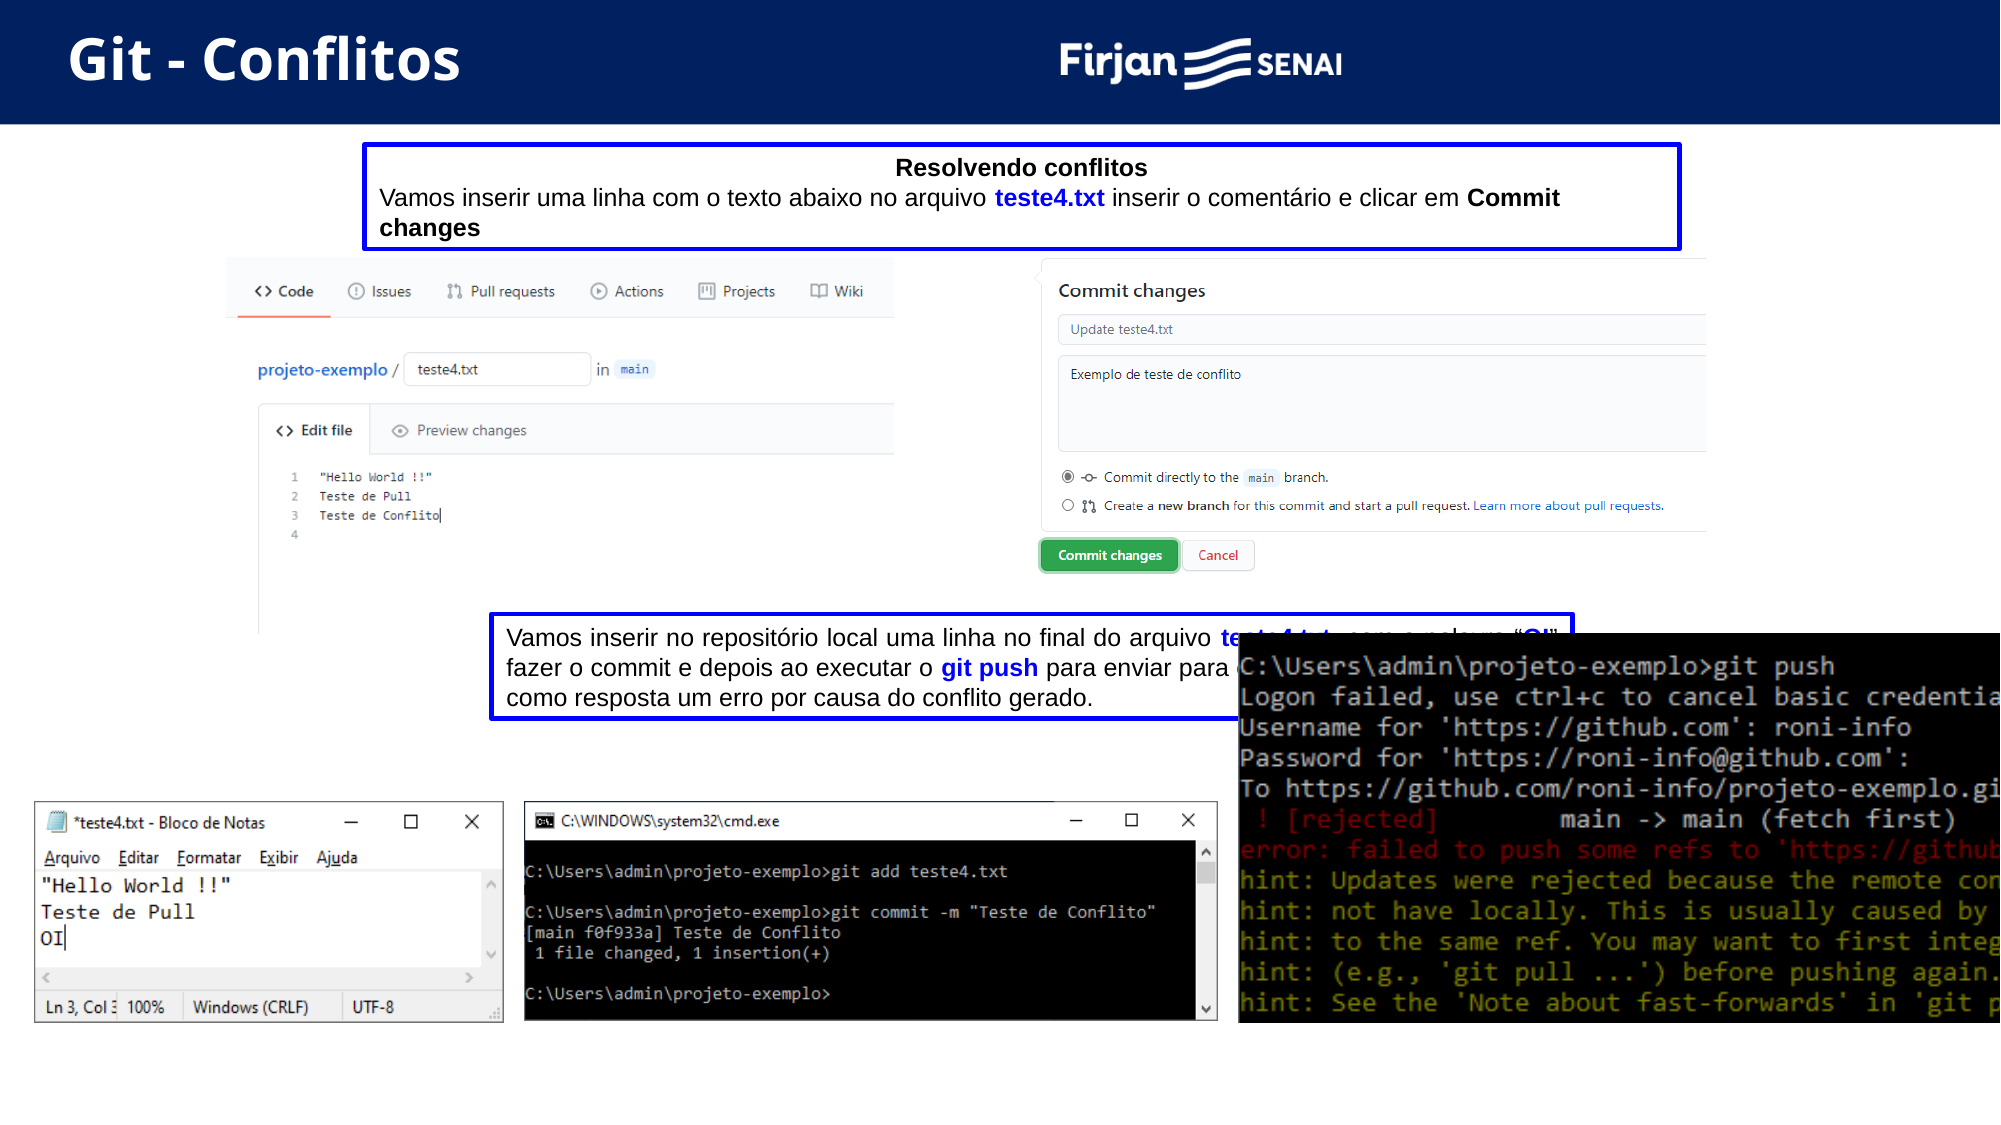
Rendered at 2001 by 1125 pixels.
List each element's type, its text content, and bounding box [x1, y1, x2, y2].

picture [33, 801, 504, 1023]
text_box Git - Conflitos [52, 14, 847, 100]
text_box Vamos inserir no repositório local uma linha no final do arquivo teste4.txt com a palavra “OI” fazer o commit e depois ao executar o git push para enviar para o repositório remoto,teremos como resposta um erro por causa do conflito gerado. [491, 613, 1573, 719]
picture [1238, 633, 2000, 1023]
text_box Resolvendo conflitos Vamos inserir uma linha com o texto abaixo no arquivo teste4.txt inserir o comentário e clicar em Commit changes [364, 144, 1680, 250]
picture [1032, 253, 1706, 577]
picture [524, 801, 1218, 1021]
picture [226, 256, 894, 634]
text_box [0, 0, 2000, 126]
picture [1029, 19, 1372, 109]
